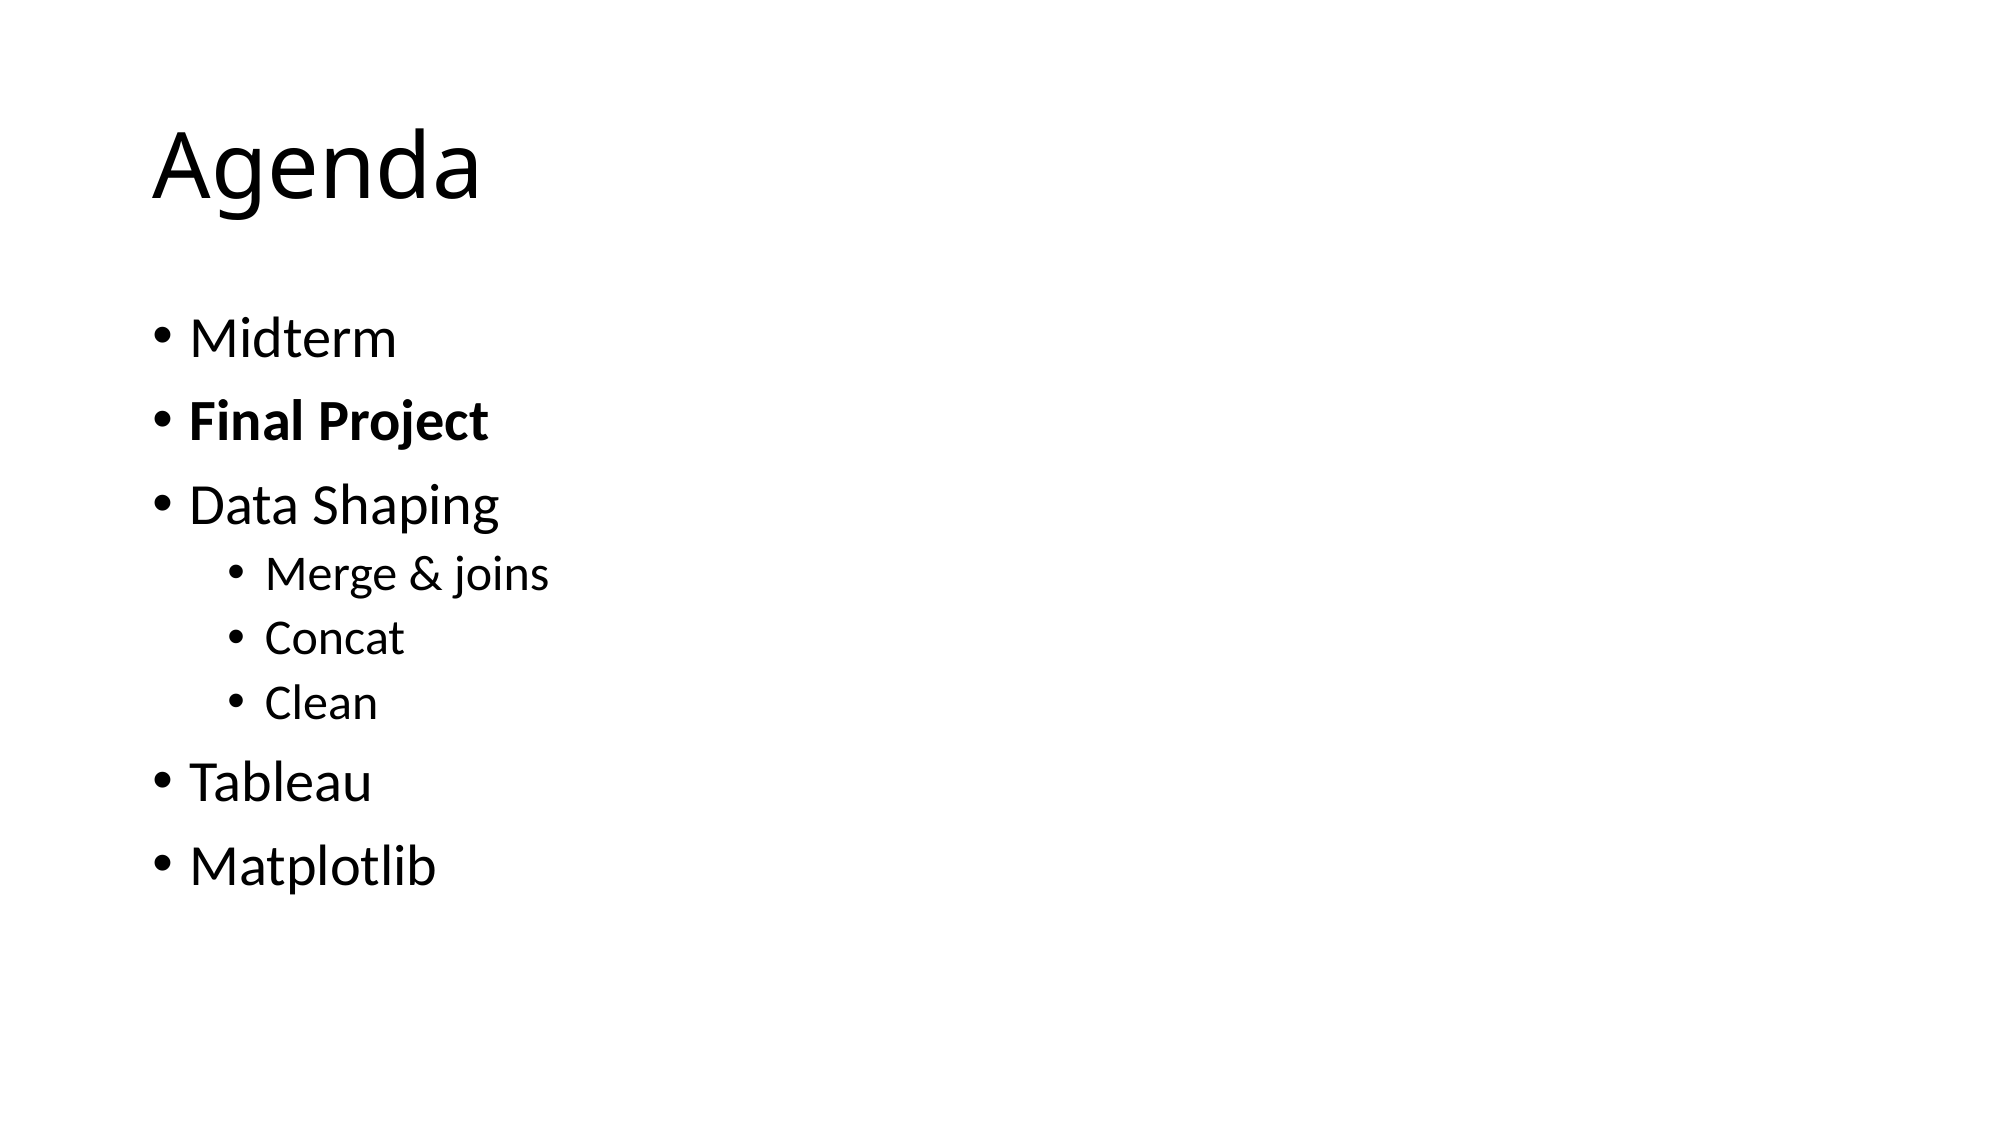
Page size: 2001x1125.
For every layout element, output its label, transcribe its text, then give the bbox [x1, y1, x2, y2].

title Agenda [137, 59, 1863, 278]
list Midterm Final Project Data Shaping Merge & joins Concat Clean Tableau Matplotlib [137, 299, 1863, 1014]
